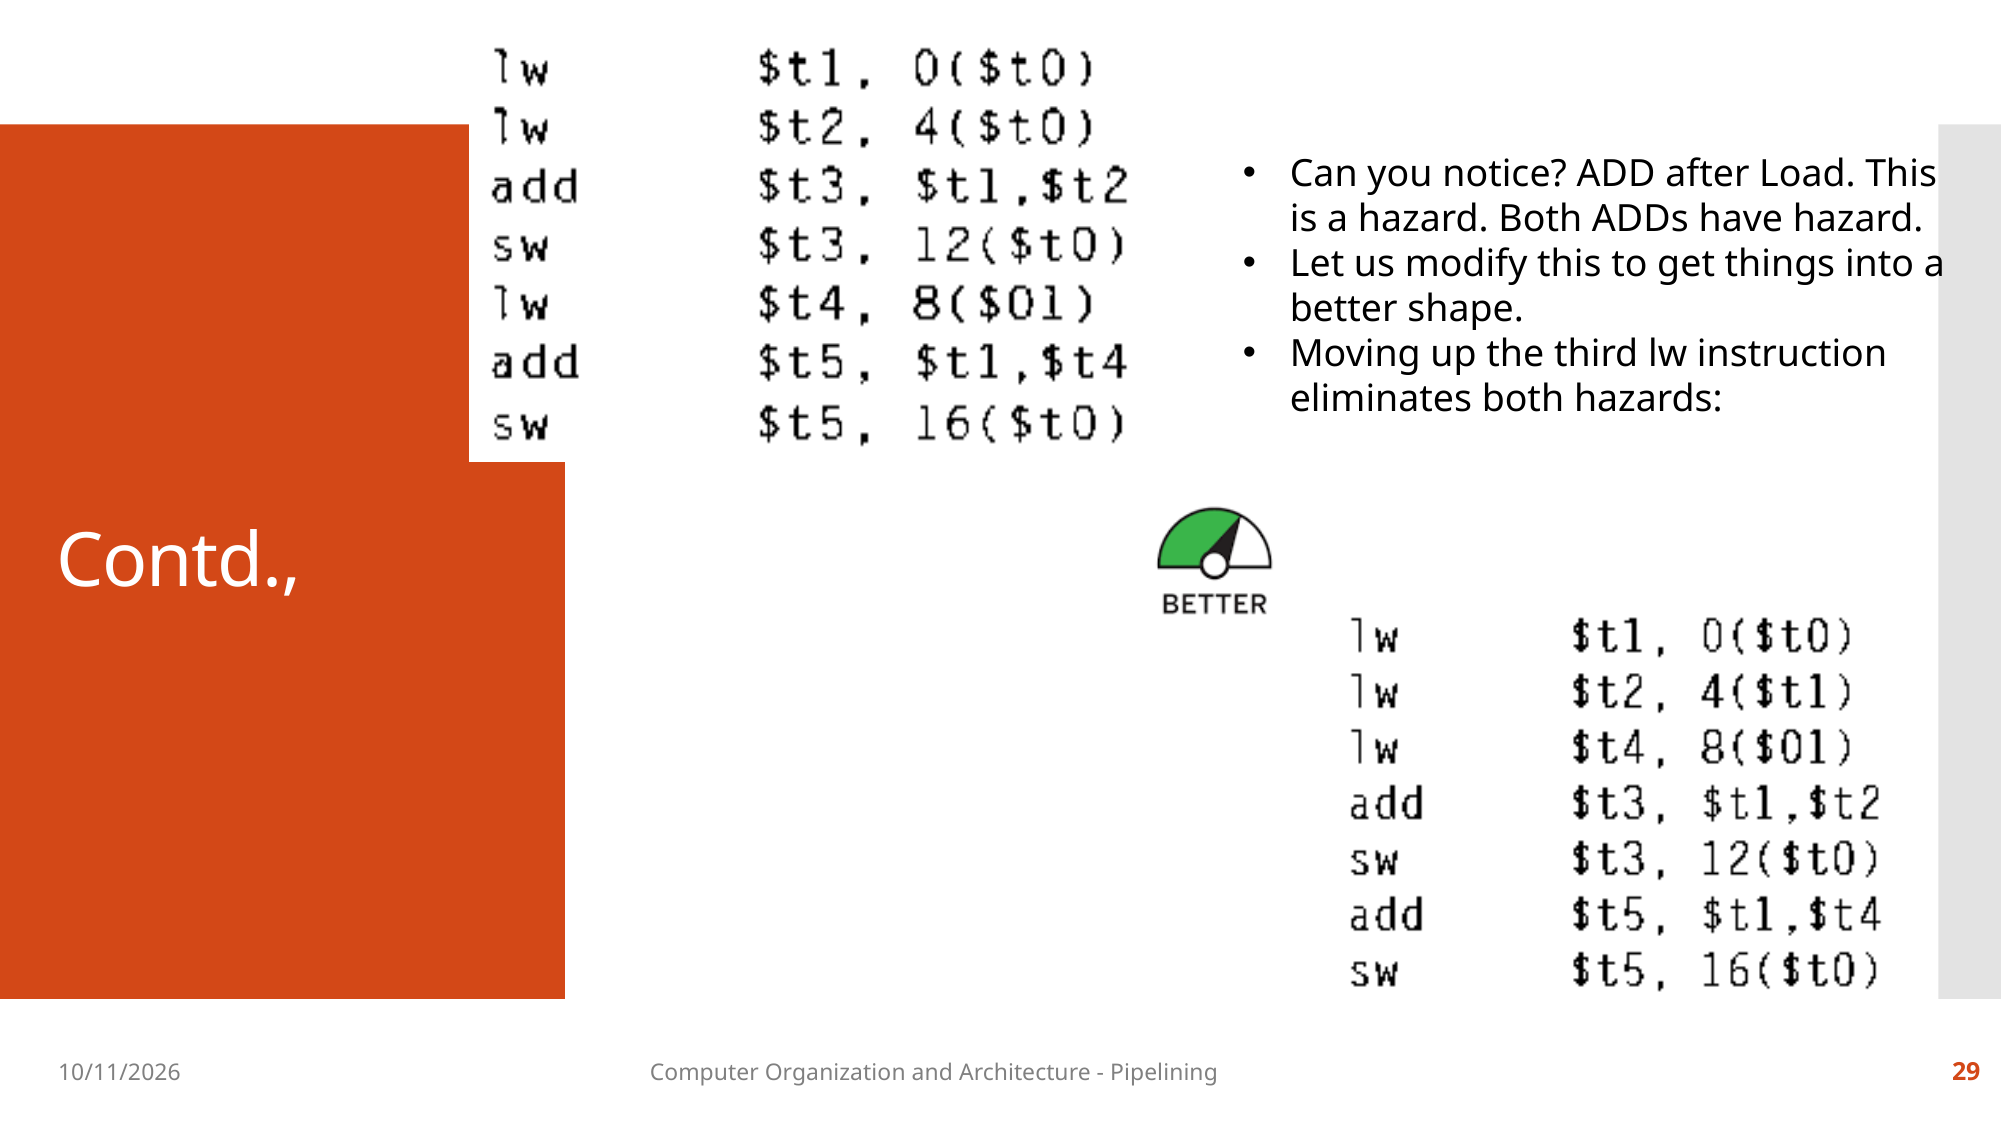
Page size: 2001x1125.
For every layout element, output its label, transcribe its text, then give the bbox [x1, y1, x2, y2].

title Contd., [41, 184, 525, 940]
text_box Can you notice? ADD after Load. This is a hazard. Both ADDs have hazard. Let us modify this to get things into a better shape. Moving up the third lw instruction eliminates both hazards: [1228, 141, 1985, 427]
footer Computer Organization and Architecture - Pipelining [634, 1042, 1605, 1103]
picture [1328, 597, 1932, 1011]
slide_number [43, 1042, 493, 1103]
slide_number 29 [1744, 1042, 1996, 1103]
picture [468, 22, 1211, 462]
picture [1128, 502, 1292, 627]
